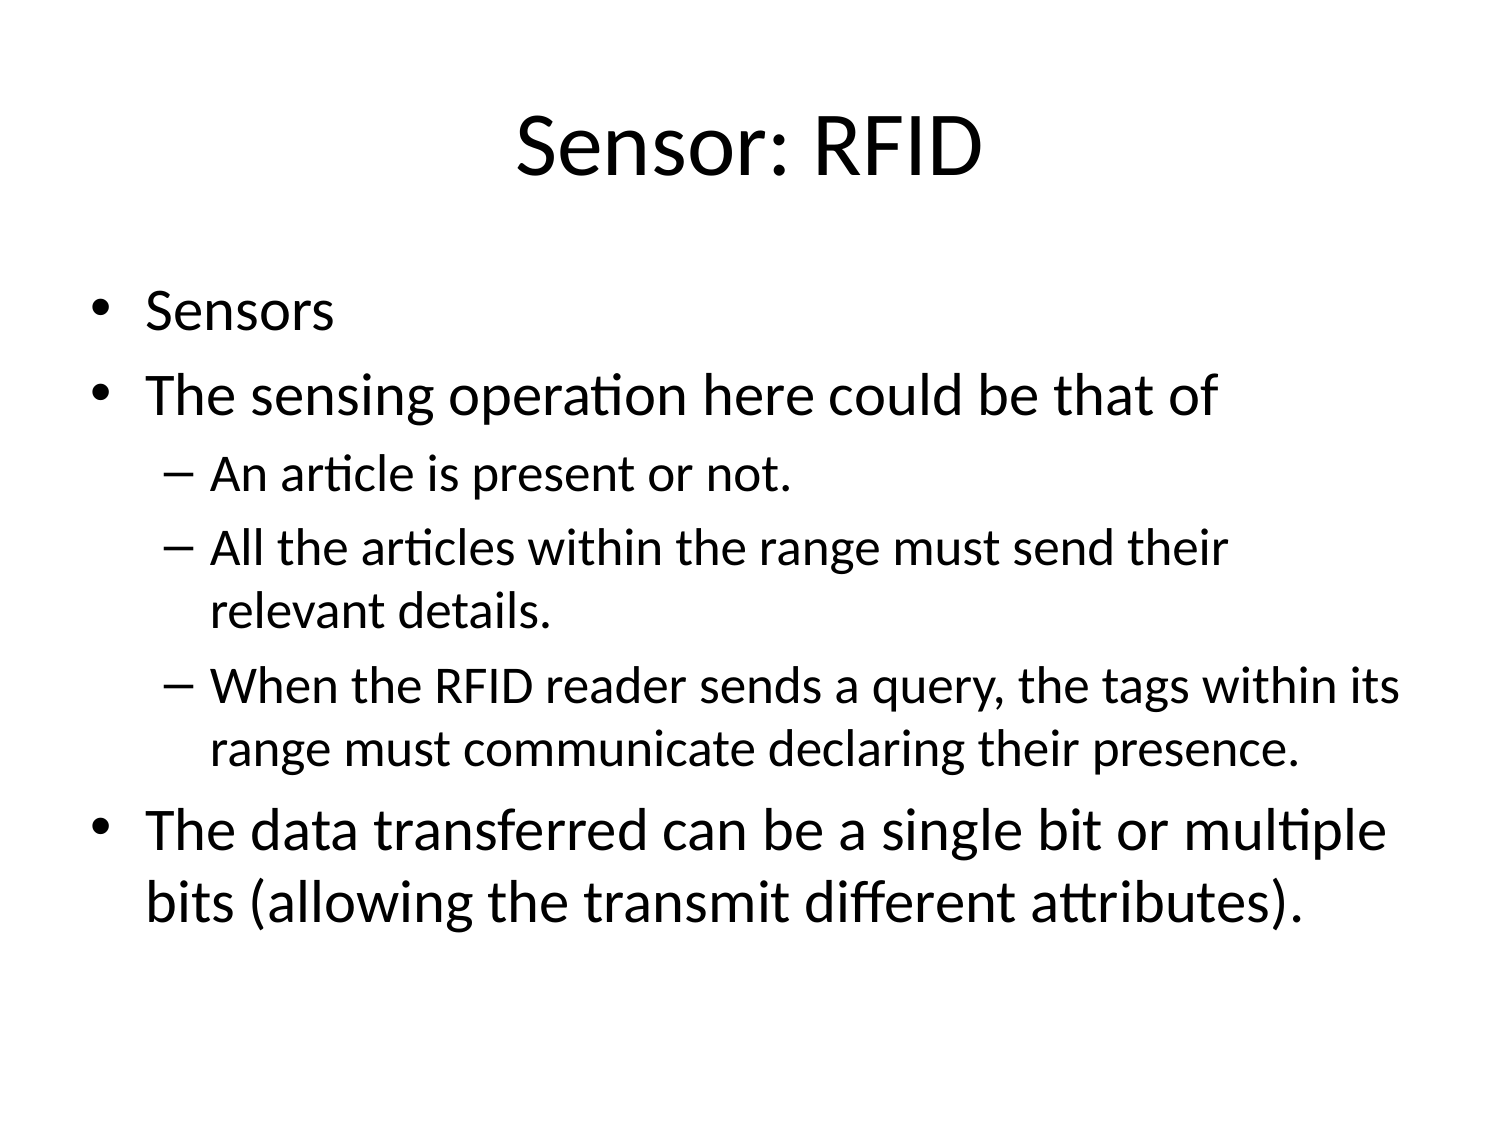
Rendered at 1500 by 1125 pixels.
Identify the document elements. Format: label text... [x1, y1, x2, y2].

list Sensors The sensing operation here could be that of An article is present or not. All the articles within the range must send their relevant details. When the RFID reader sends a query, the tags within its range must communicate declaring their presence. The data transferred can be a single bit or multiple bits (allowing the transmit different attributes). [75, 262, 1425, 1005]
title Sensor: RFID [75, 45, 1425, 233]
